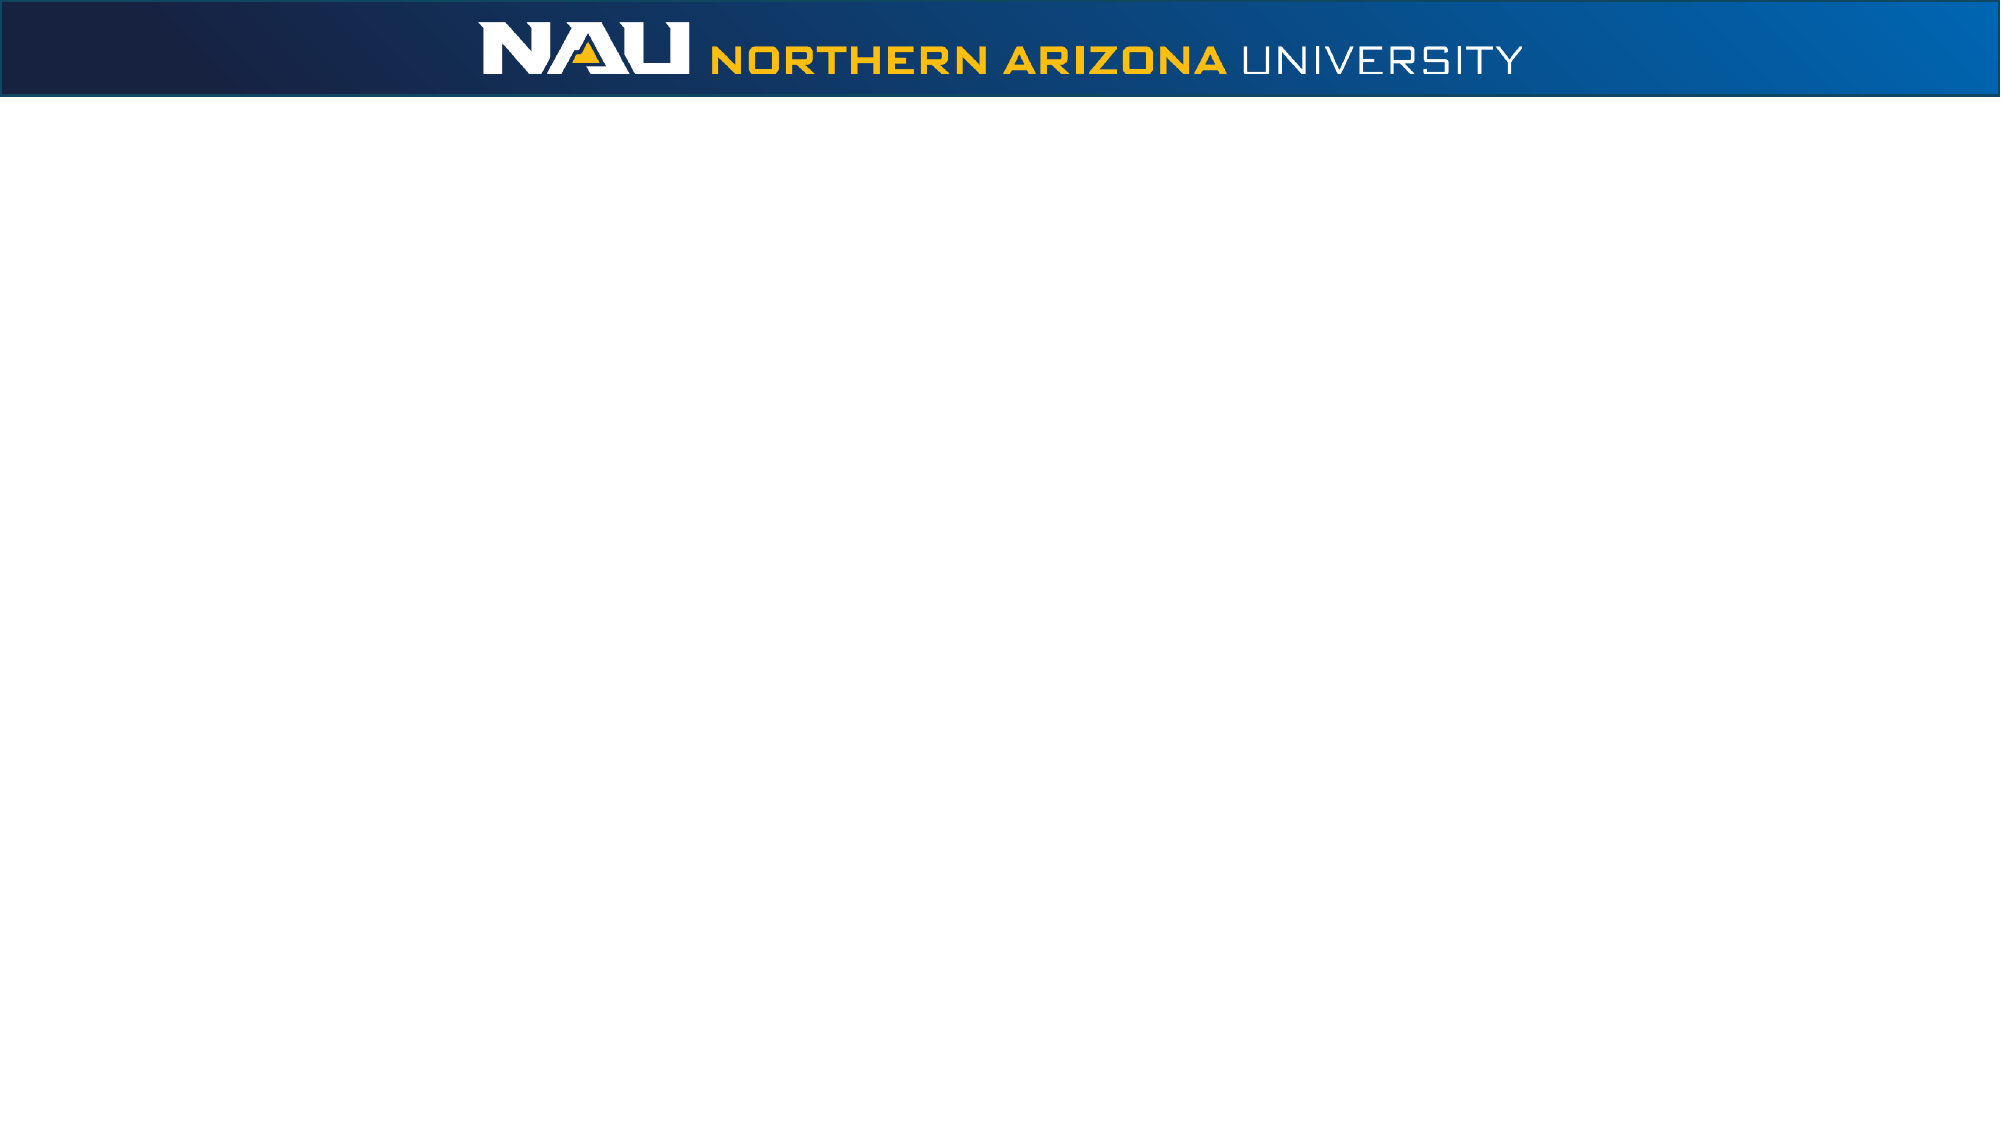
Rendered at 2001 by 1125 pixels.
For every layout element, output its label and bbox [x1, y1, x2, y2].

picture [477, 21, 1523, 74]
text_box [0, 0, 2000, 97]
